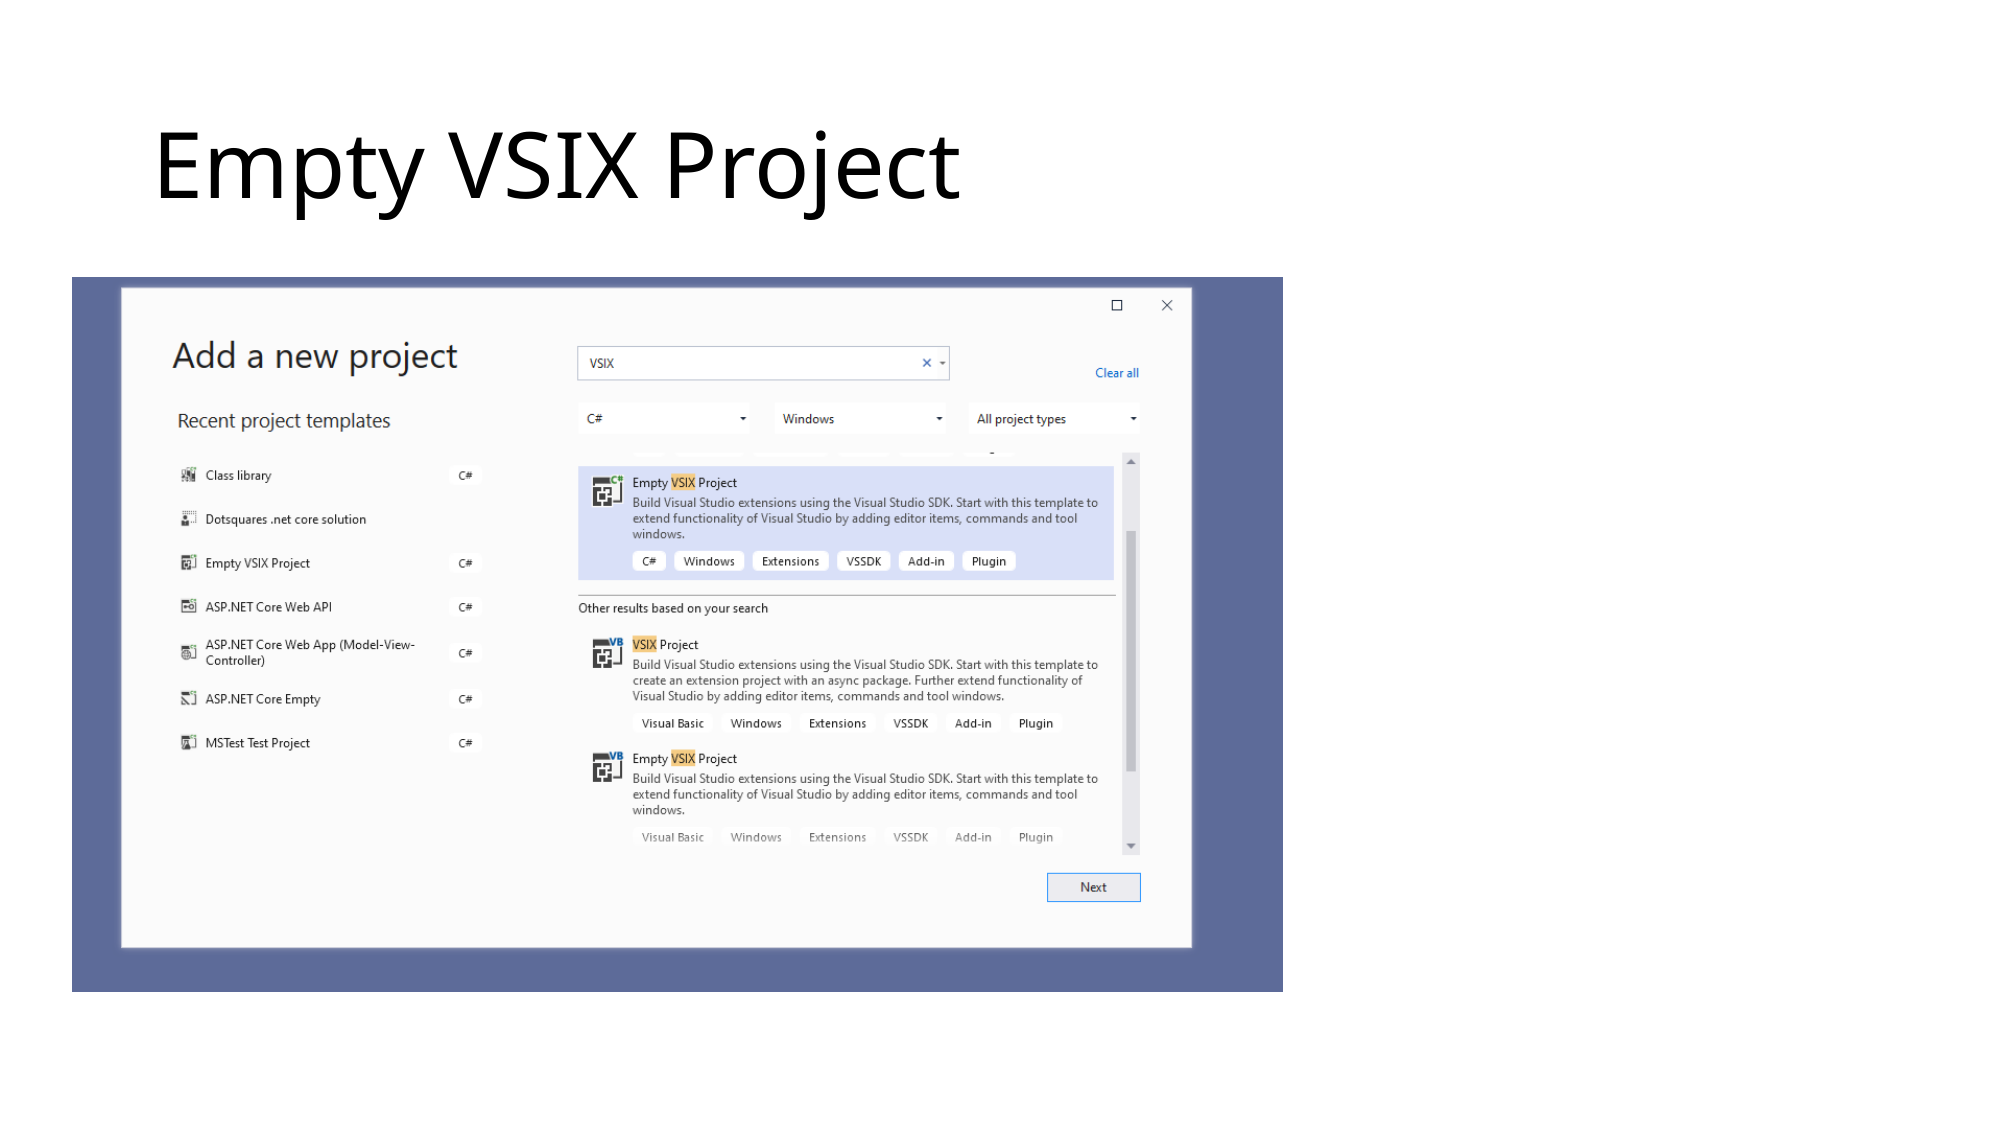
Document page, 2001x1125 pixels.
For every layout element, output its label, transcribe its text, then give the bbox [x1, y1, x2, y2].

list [72, 277, 1283, 992]
title Empty VSIX Project [137, 59, 1863, 278]
